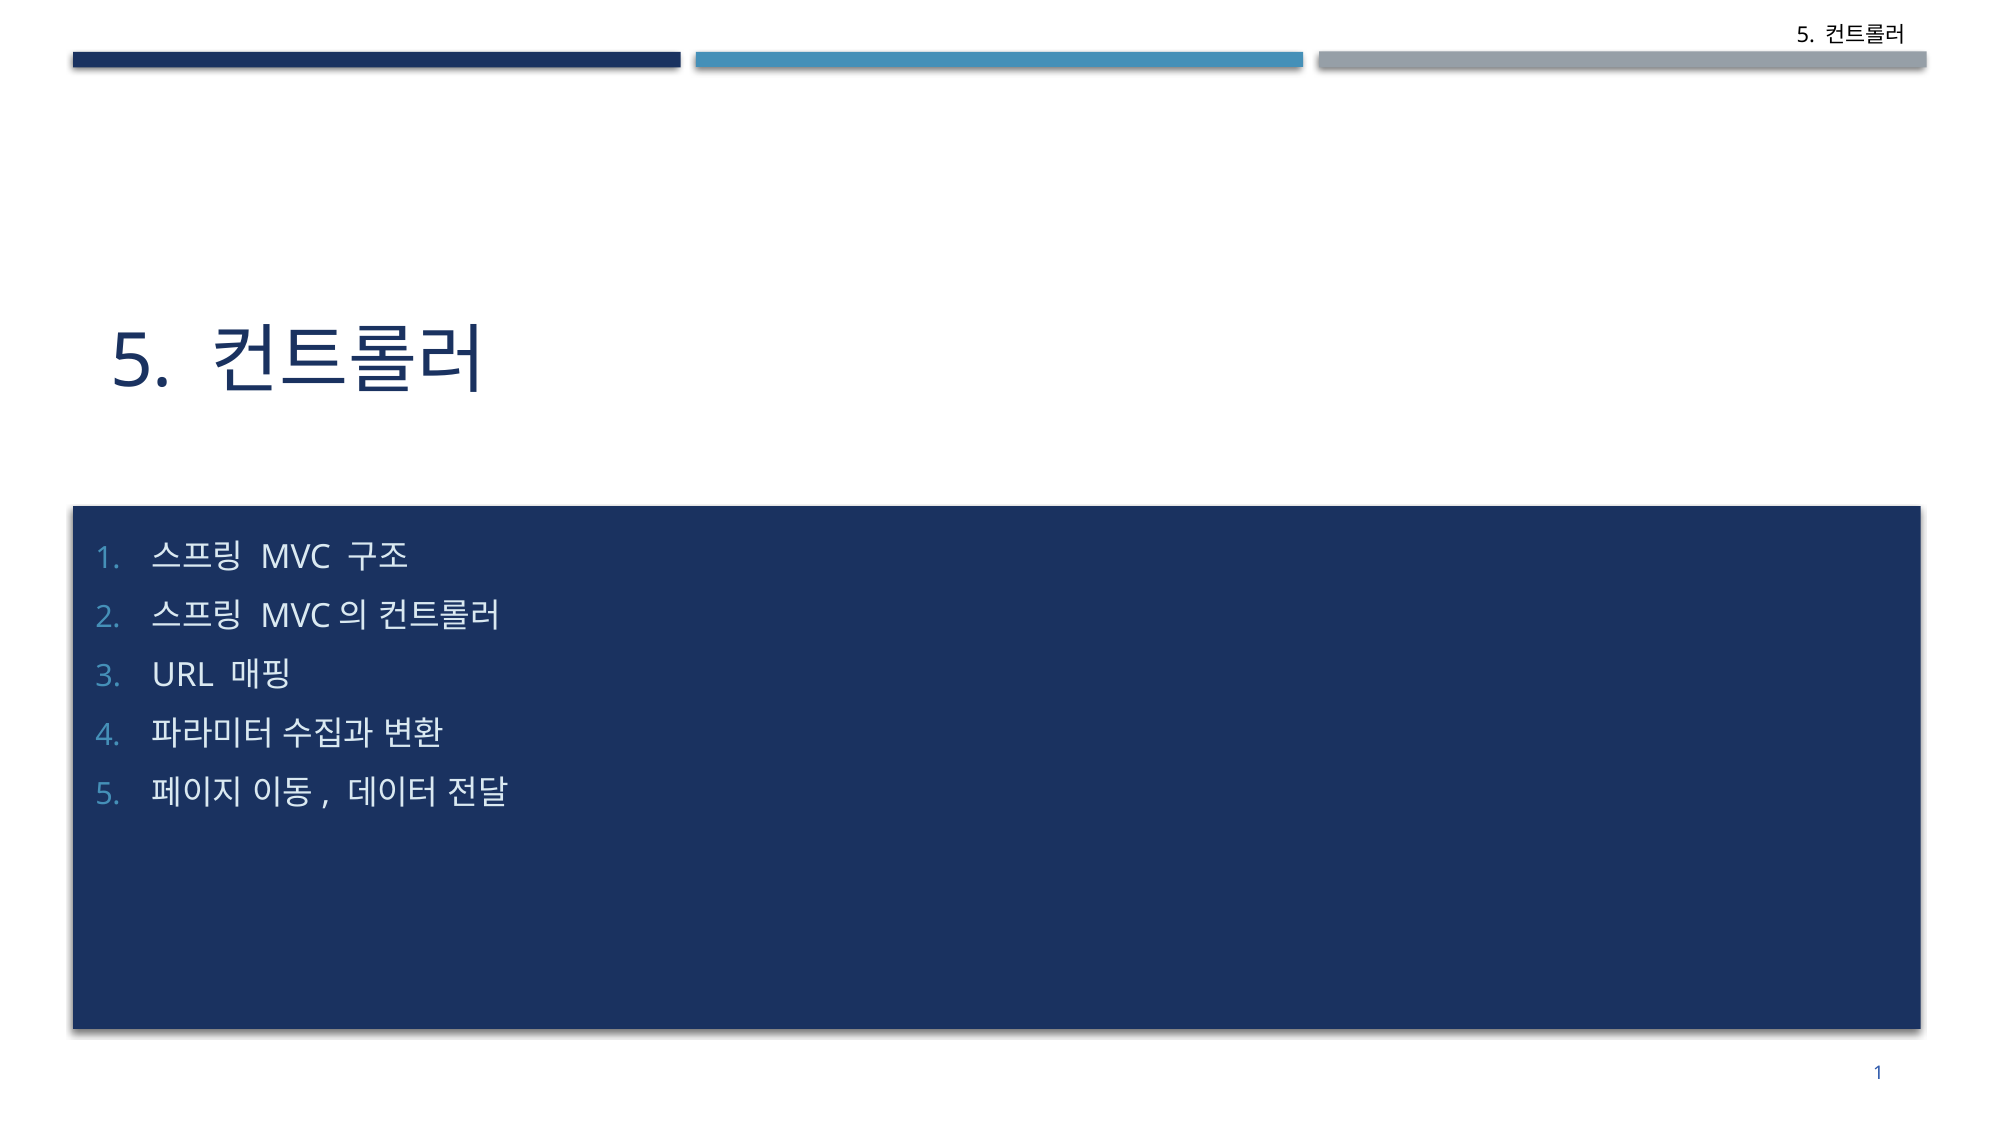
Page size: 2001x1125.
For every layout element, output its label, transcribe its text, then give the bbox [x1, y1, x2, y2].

title 5. 컨트롤러 [95, 167, 1899, 410]
slide_number <숫자> [1732, 1043, 1899, 1104]
subtitle 스프링 MVC 구조 스프링 MVC의 컨트롤러 URL 매핑 파라미터 수집과 변환 페이지 이동, 데이터 전달 [95, 535, 1899, 992]
